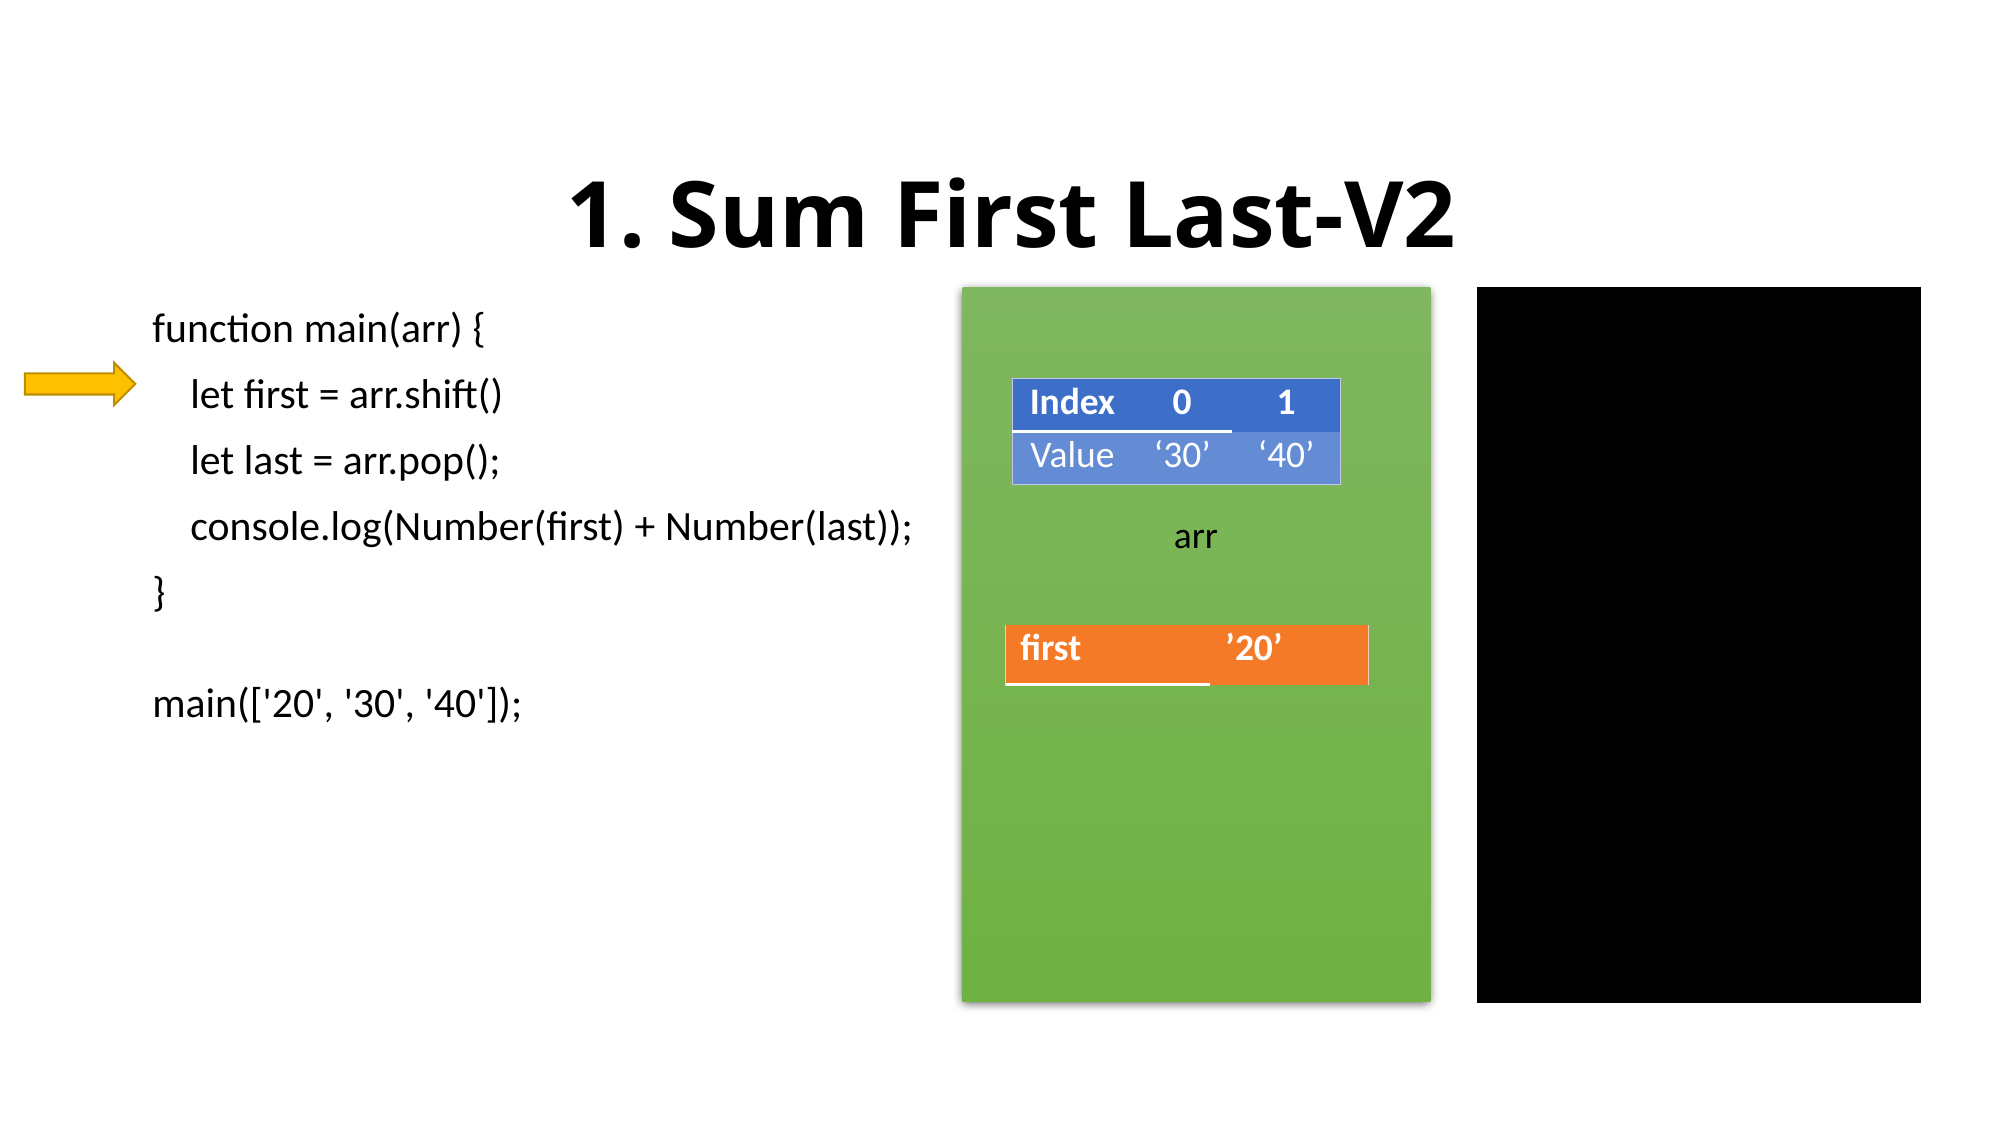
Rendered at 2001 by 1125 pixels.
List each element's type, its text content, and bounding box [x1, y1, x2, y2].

list function main(arr) { let first = arr.shift() let last = arr.pop(); console.log(Number(first) + Number(last)); } main(['20', '30', '40']); [137, 299, 988, 1014]
text_box [962, 287, 1431, 1002]
table_cell ‘40’ [1232, 432, 1340, 484]
text_box [23, 360, 137, 408]
title 1. Sum First Last-V2 [137, 59, 1863, 278]
table_header 1 [1232, 379, 1340, 432]
table_header Index [1013, 379, 1132, 430]
table_cell Value [1013, 433, 1132, 484]
table_header 0 [1132, 379, 1232, 430]
text_box arr [1005, 503, 1387, 564]
text_box [1477, 287, 1921, 1003]
table_header ’20’ [1210, 625, 1368, 685]
table_cell ‘30’ [1132, 433, 1232, 484]
table_header first [1006, 625, 1210, 683]
